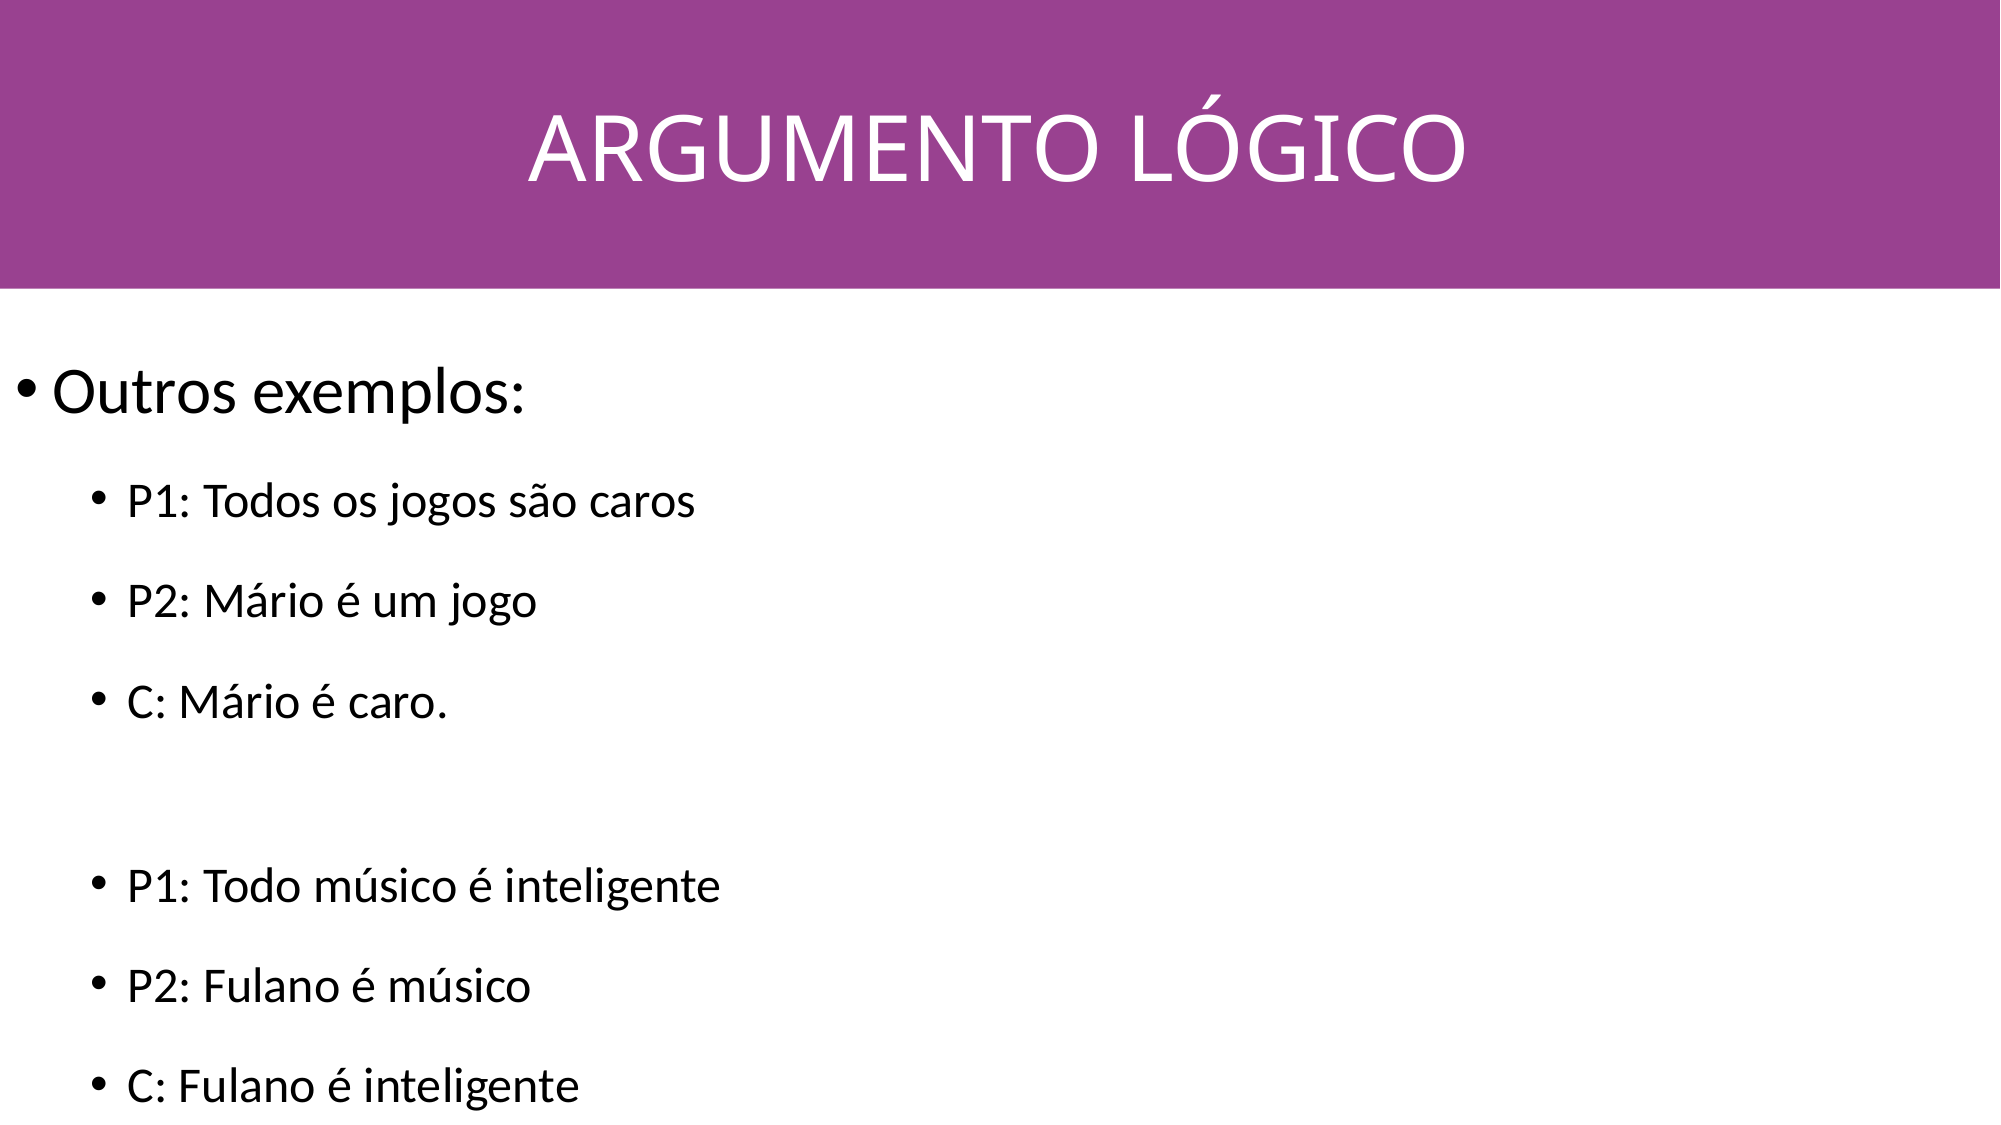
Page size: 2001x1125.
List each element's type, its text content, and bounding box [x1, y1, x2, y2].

list Outros exemplos: P1: Todos os jogos são caros P2: Mário é um jogo C: Mário é caro. P1: Todo músico é inteligente P2: Fulano é músico C: Fulano é inteligente [0, 299, 2000, 1125]
text_box ARGUMENTO LÓGICO [0, 0, 2000, 290]
